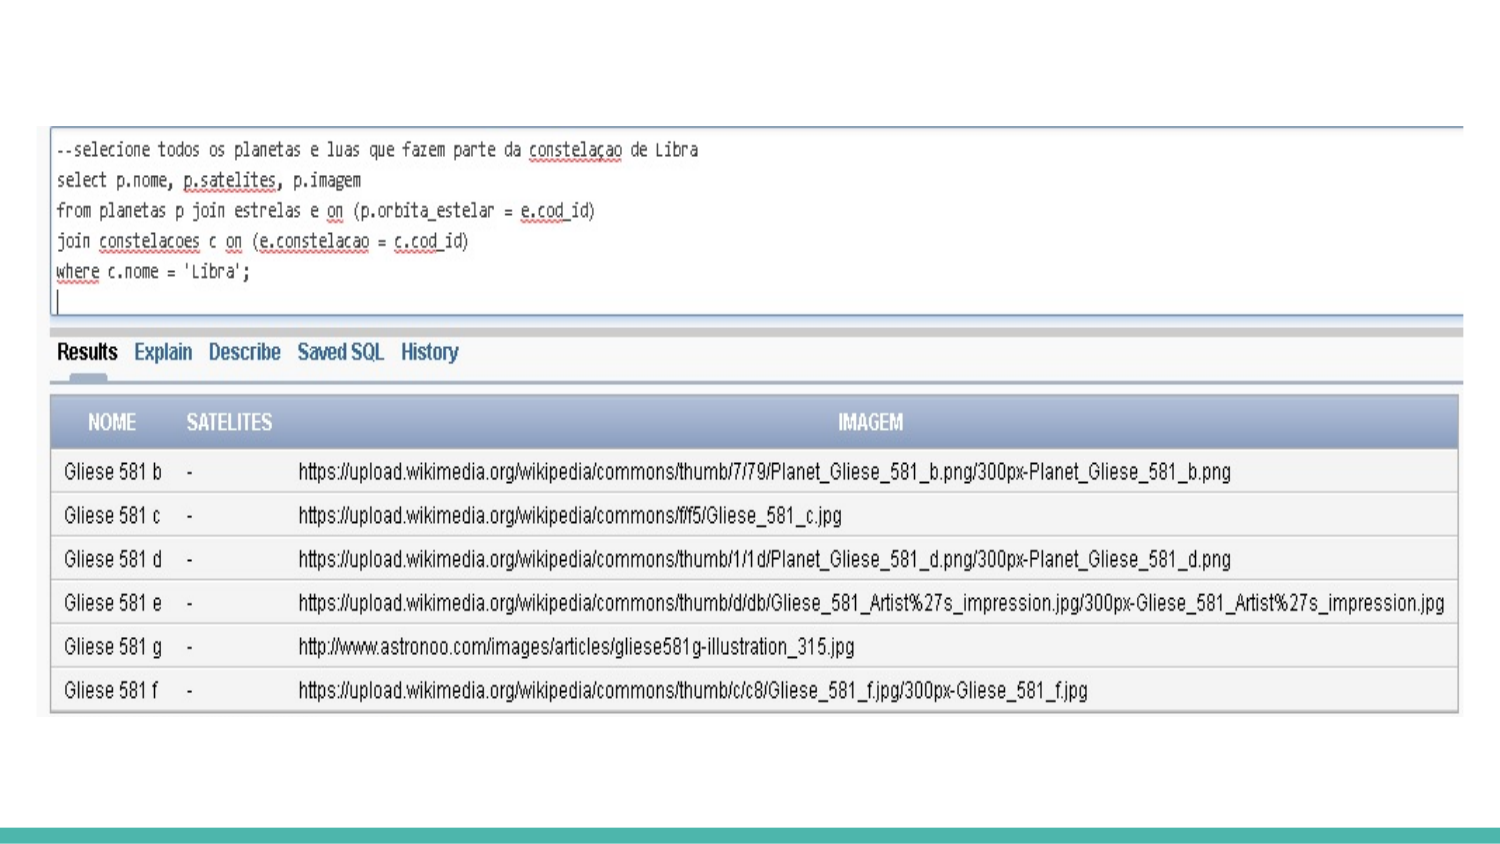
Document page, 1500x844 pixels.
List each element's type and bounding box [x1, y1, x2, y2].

picture [36, 126, 1464, 717]
